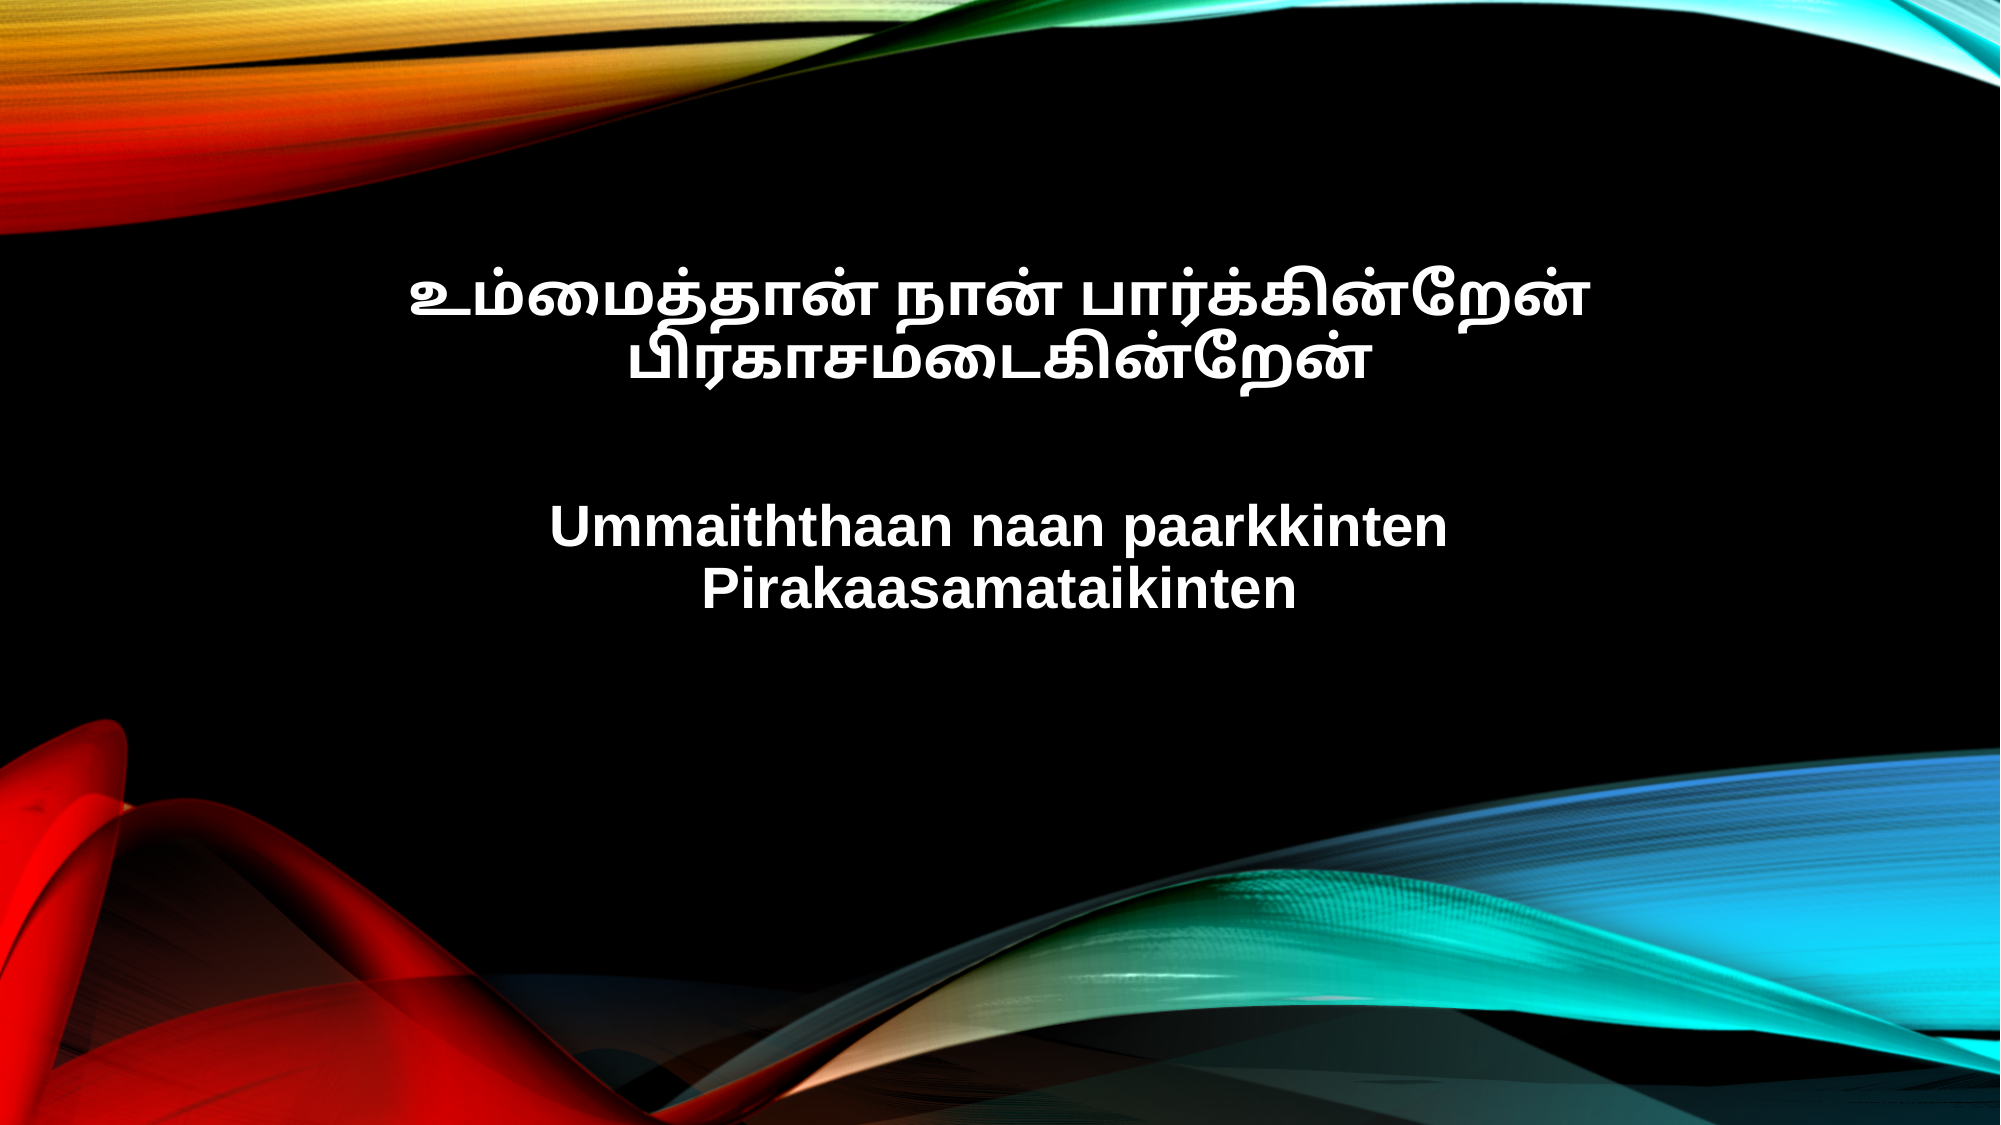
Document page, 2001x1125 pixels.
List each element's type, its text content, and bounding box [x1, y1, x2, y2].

subtitle உம்மைத்தான் நான் பார்க்கின்றேன் பிரகாசமடைகின்றேன் Ummaiththaan naan paarkkinten Pirakaasamataikinten [0, 0, 2000, 1125]
